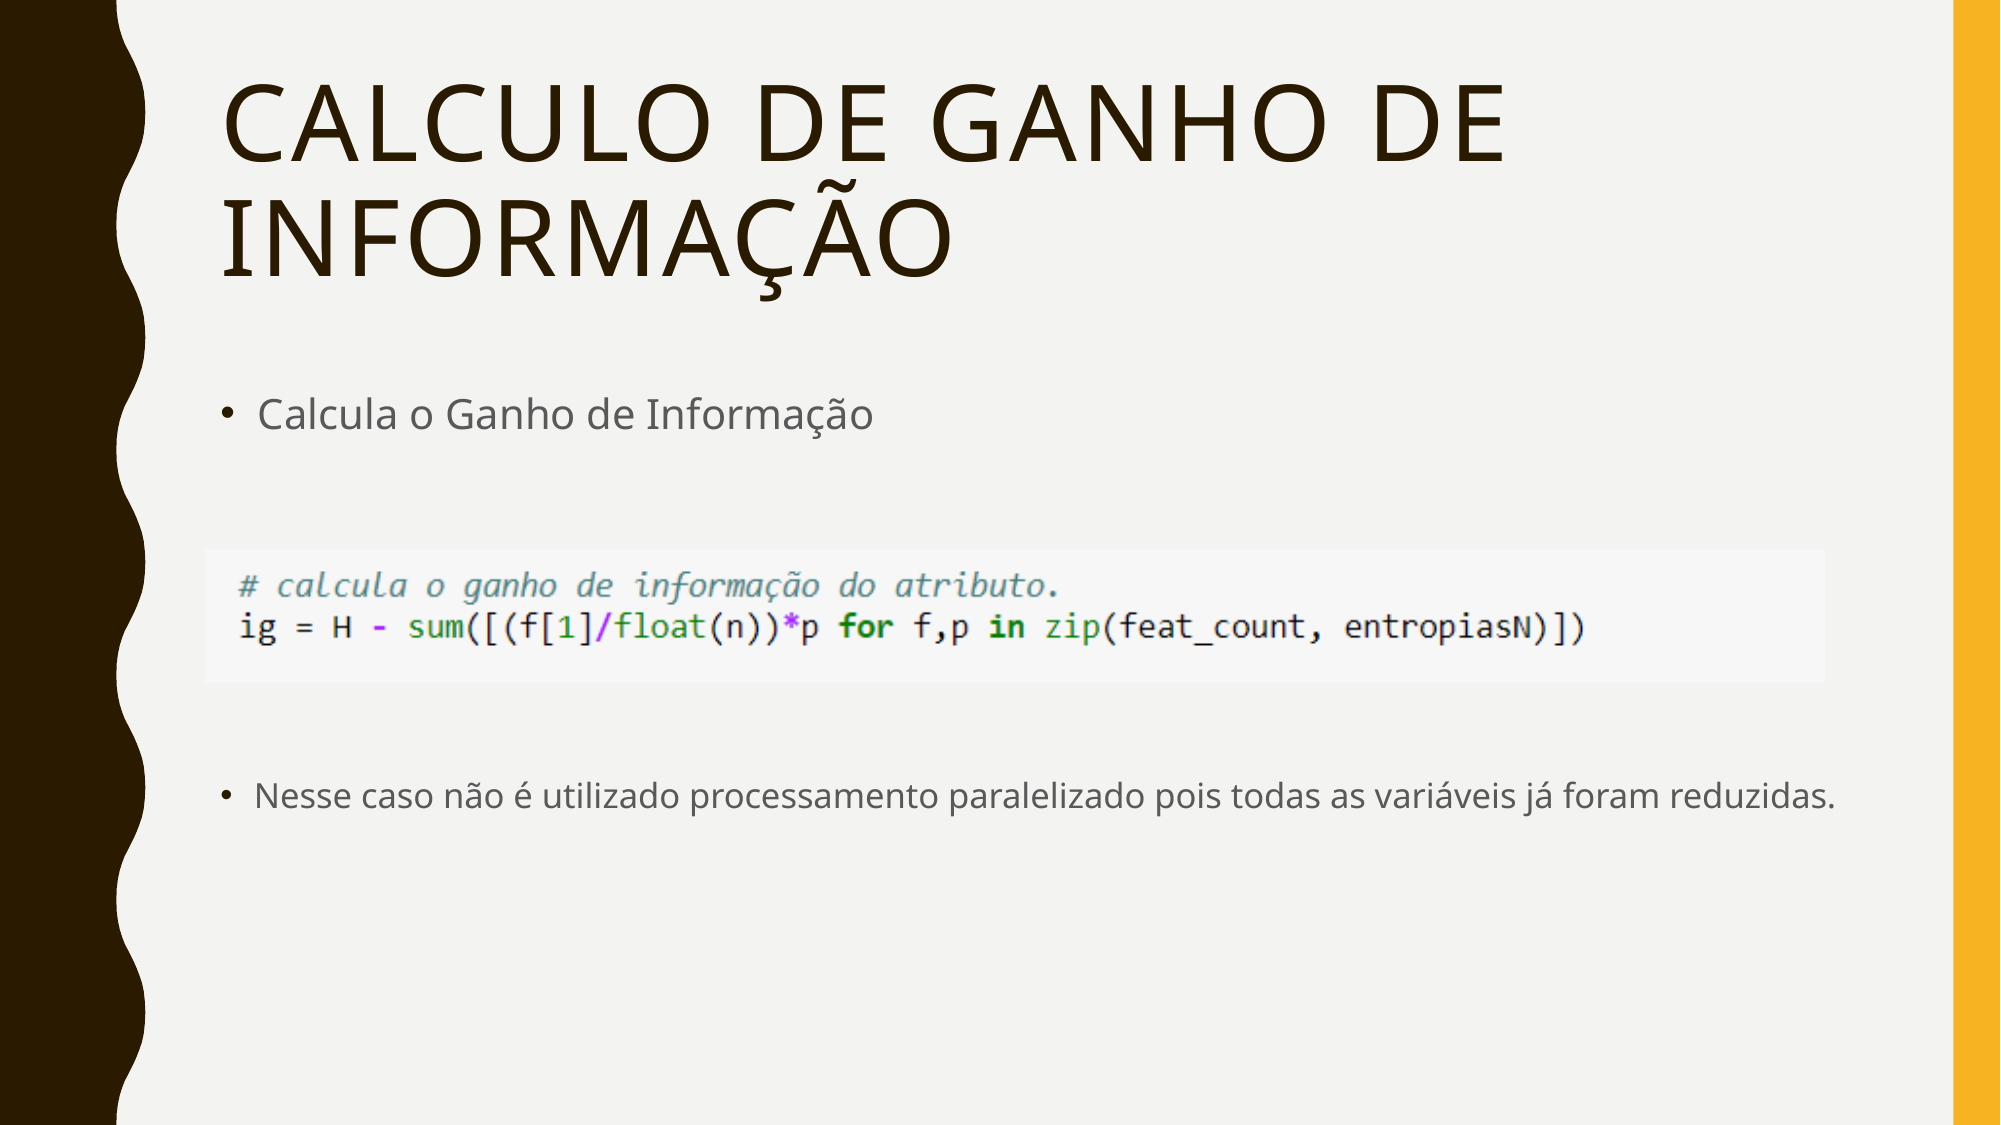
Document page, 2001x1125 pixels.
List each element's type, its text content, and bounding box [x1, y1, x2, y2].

text_box Nesse caso não é utilizado processamento paralelizado pois todas as variáveis já foram reduzidas. [205, 762, 1875, 869]
picture [205, 549, 1825, 683]
list Calcula o Ganho de Informação [205, 375, 1875, 482]
title Calculo de Ganho de Informação [205, 62, 1875, 308]
